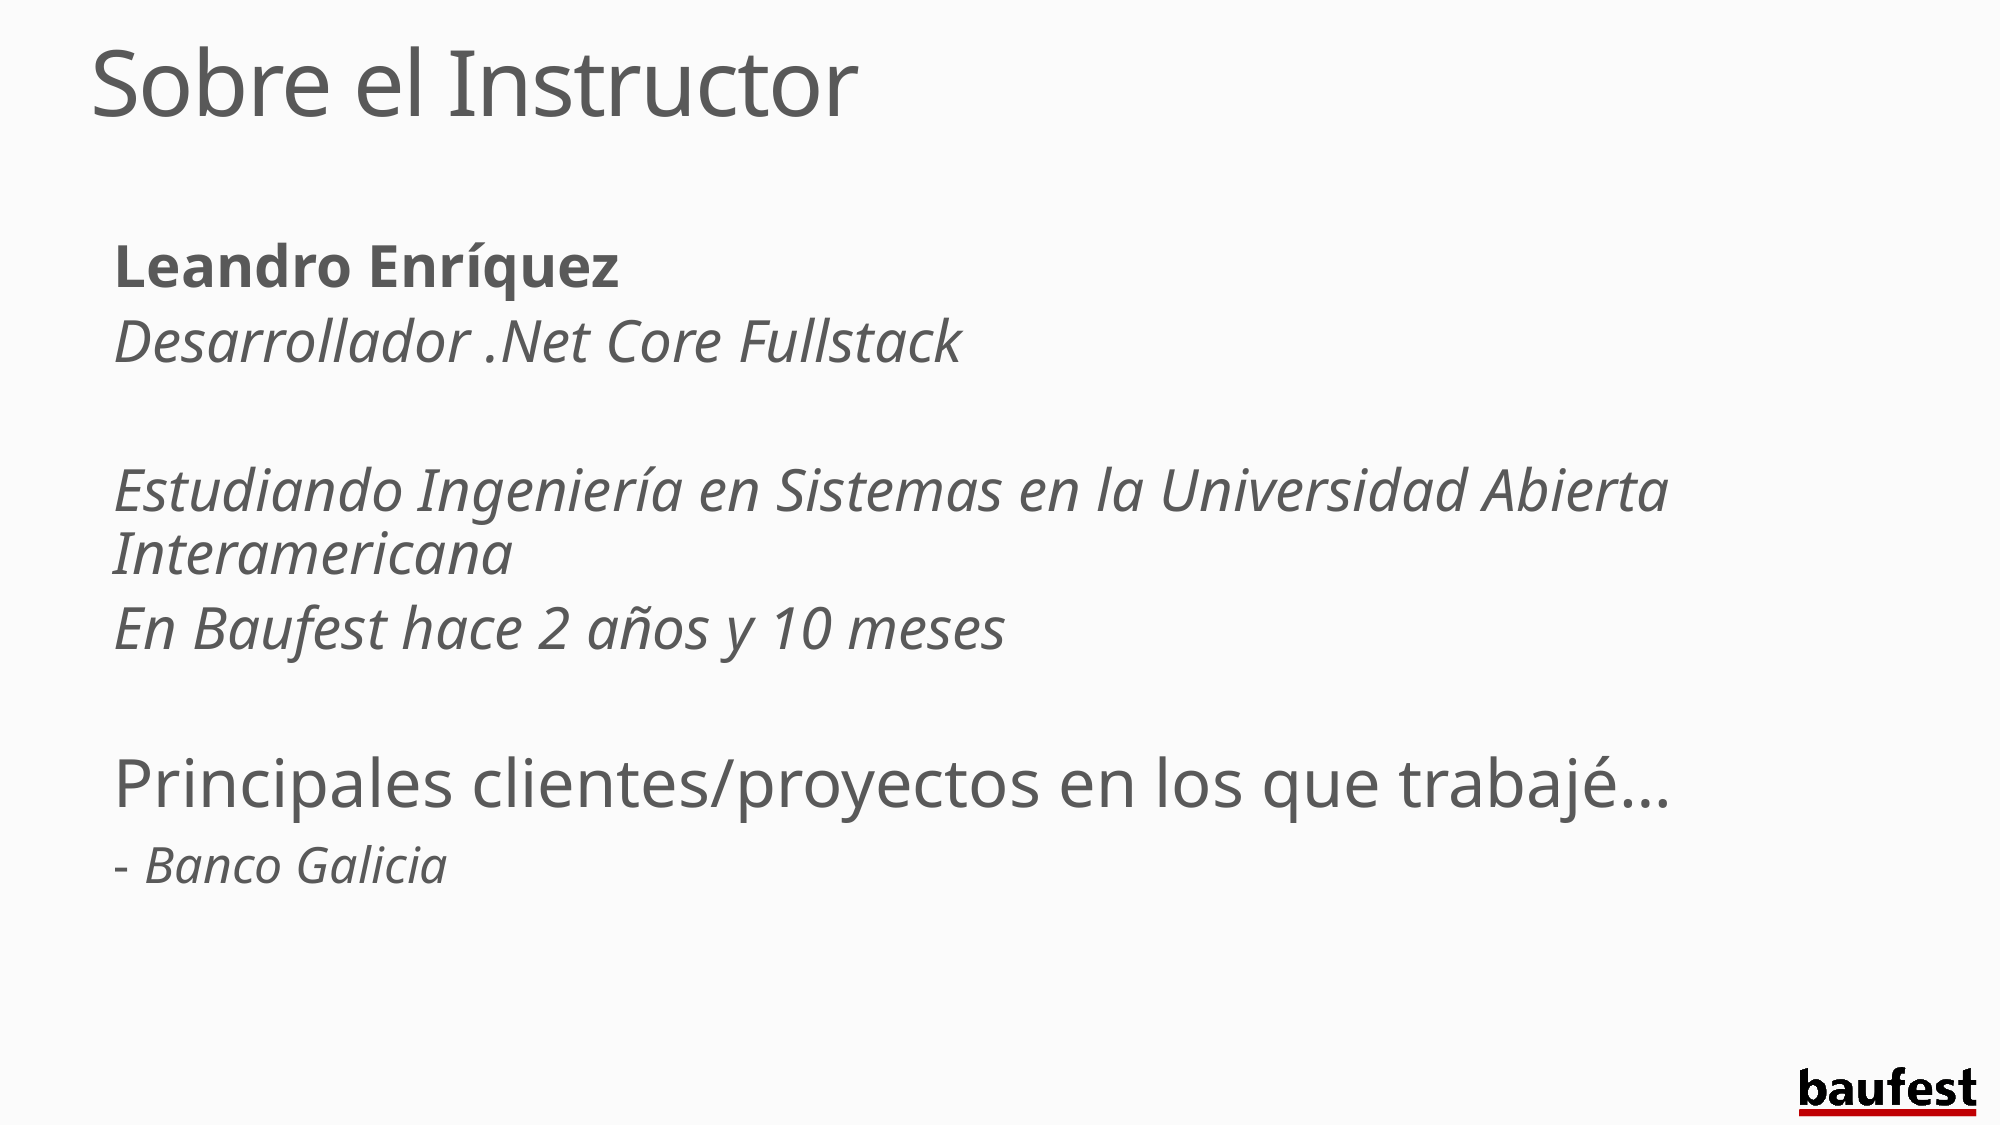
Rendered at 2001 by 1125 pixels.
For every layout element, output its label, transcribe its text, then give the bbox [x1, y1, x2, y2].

picture [1799, 1066, 1977, 1117]
list Leandro Enríquez Desarrollador .Net Core Fullstack Estudiando Ingeniería en Sistemas en la Universidad Abierta Interamericana En Baufest hace 2 años y 10 meses Principales clientes/proyectos en los que trabajé… - Banco Galicia [113, 237, 1827, 1060]
title Sobre el Instructor [90, 37, 1920, 138]
